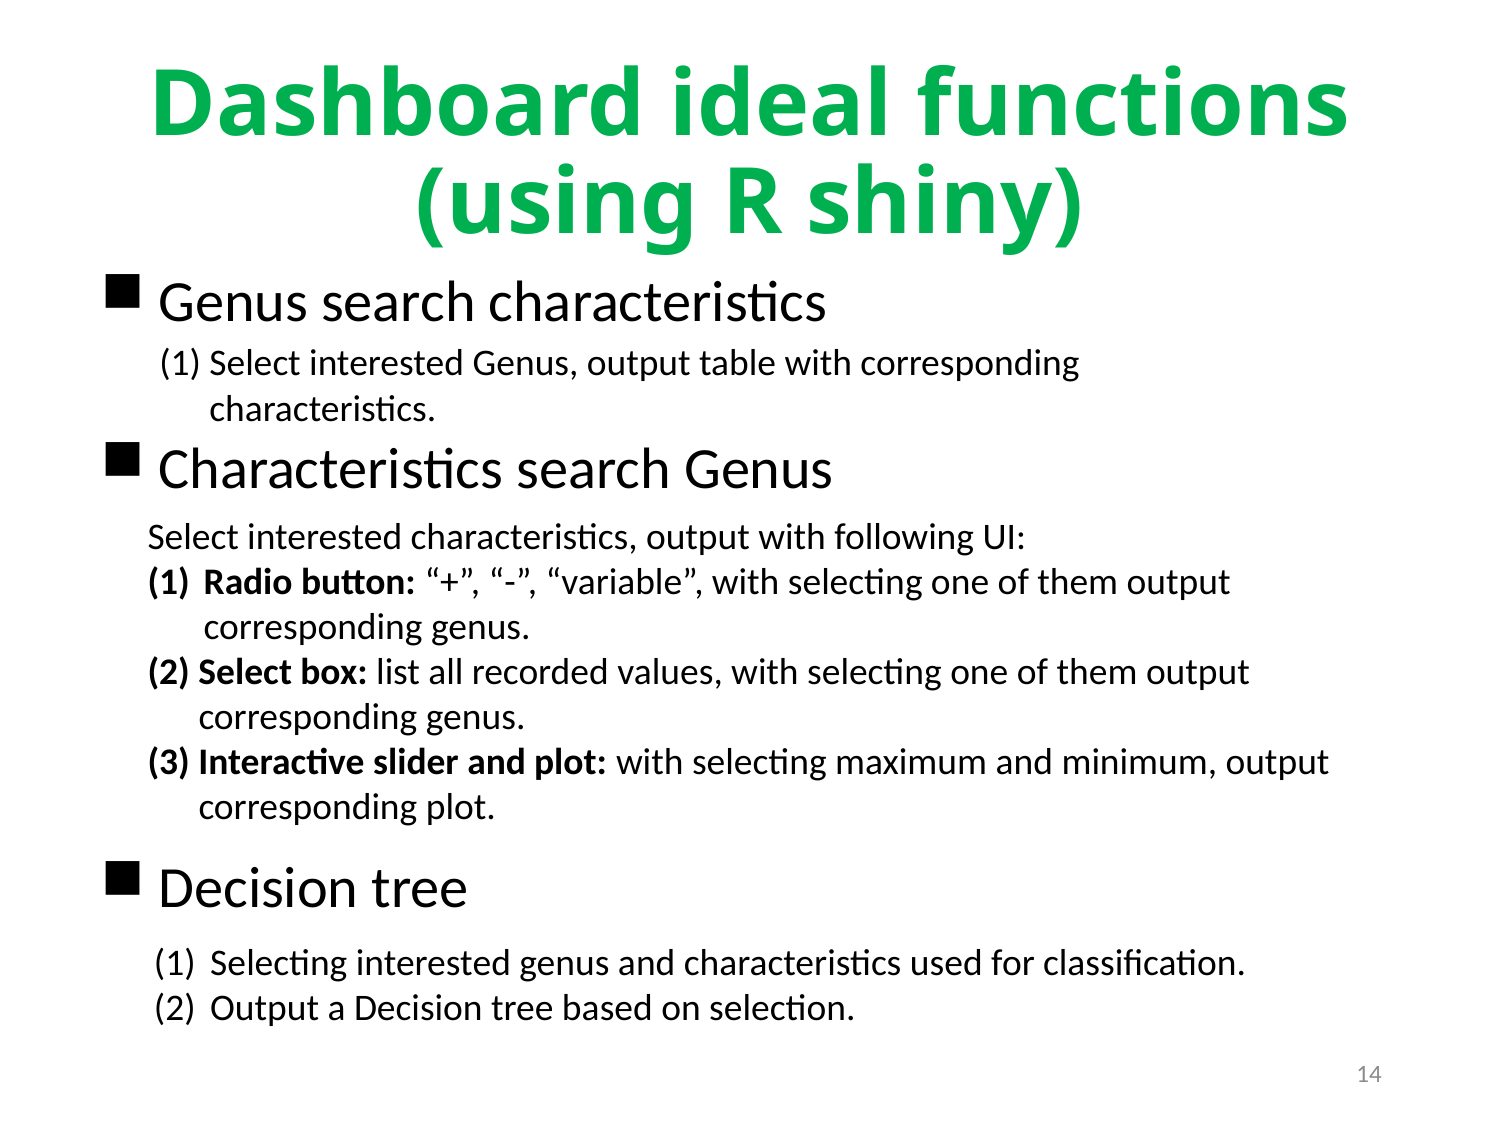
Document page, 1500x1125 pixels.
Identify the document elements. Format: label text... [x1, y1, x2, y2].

text_box Selecting interested genus and characteristics used for classification. Output a Decision tree based on selection. [139, 931, 1263, 1036]
slide_number 14 [1059, 1042, 1397, 1103]
list Genus search characteristics Characteristics search Genus Decision tree [85, 263, 1445, 978]
text_box (1) Select interested Genus, output table with corresponding characteristics. [135, 326, 1105, 436]
text_box Select interested characteristics, output with following UI: Radio button: “+”, “-”, “variable”, with selecting one of them output corresponding genus. (2) Select box: list all recorded values, with selecting one of them output corresponding genus. (3) Interactive slider and plot: with selecting maximum and minimum, output corresponding plot. [132, 504, 1385, 880]
title Dashboard ideal functions (using R shiny) [103, 46, 1397, 263]
